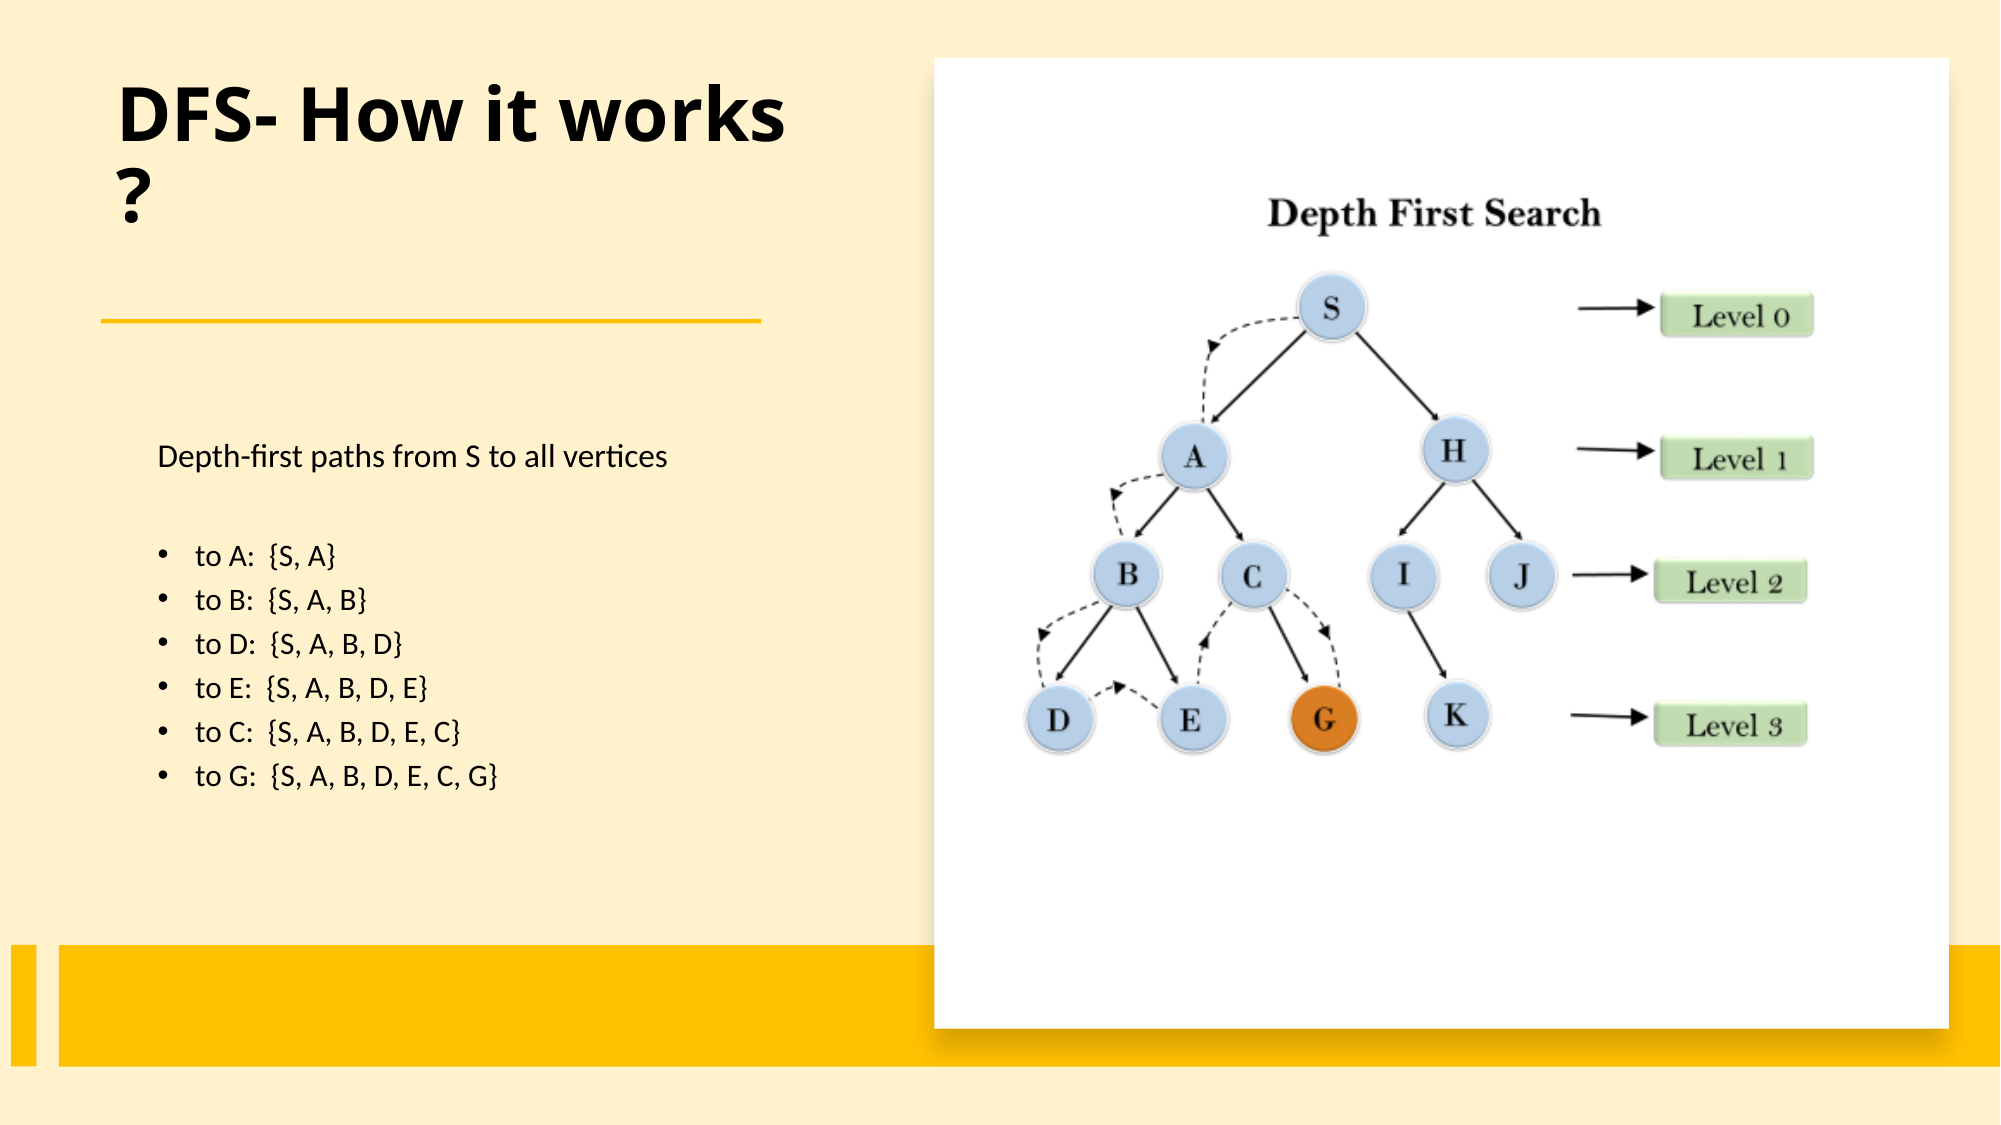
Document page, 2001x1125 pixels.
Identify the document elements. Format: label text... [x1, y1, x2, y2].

text_box [10, 944, 37, 1067]
text_box [100, 318, 762, 324]
list Depth-first paths from S to all vertices to A: {S, A} to B: {S, A, B} to D: {S, A, B, D} to E: {S, A, B, D, E} to C: {S, A, B, D, E, C} to G: {S, A, B, D, E, C, G} [67, 385, 904, 944]
text_box [58, 944, 2000, 1068]
title DFS- How it works ? [101, 49, 804, 247]
text_box [933, 57, 1950, 1030]
text_box [0, 0, 2000, 1125]
picture [999, 167, 1863, 866]
